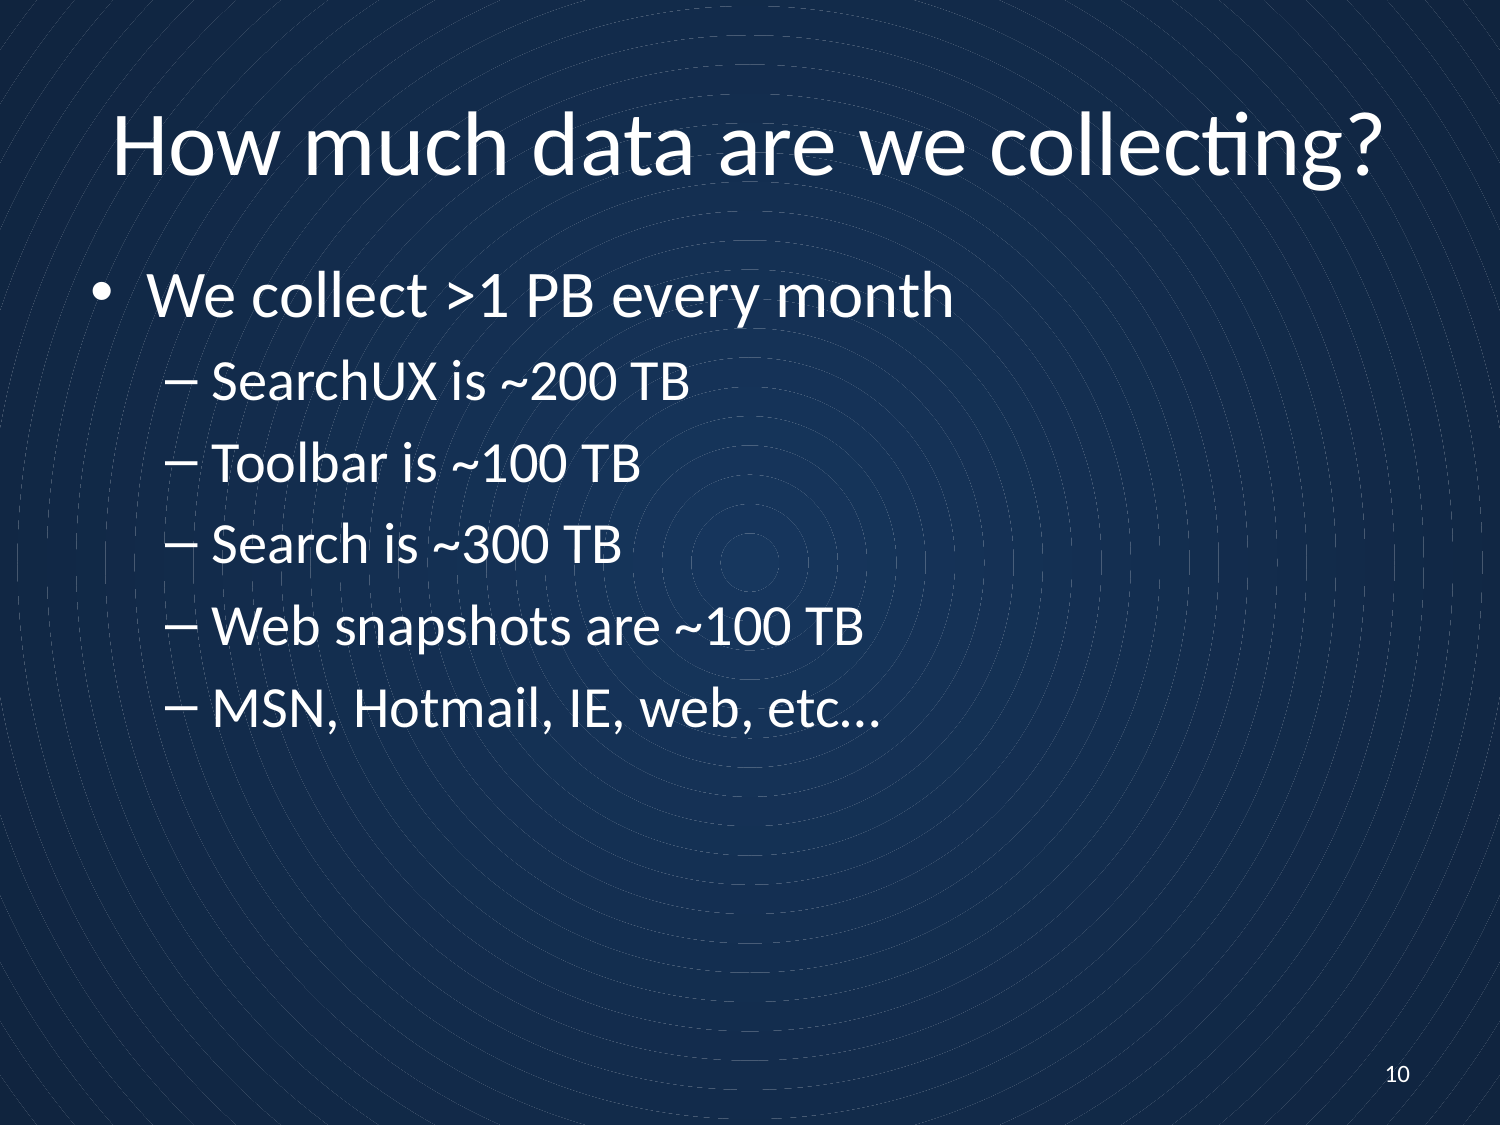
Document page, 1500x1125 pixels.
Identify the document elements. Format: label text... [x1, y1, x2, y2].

title How much data are we collecting? [75, 45, 1425, 233]
slide_number 10 [1074, 1042, 1425, 1103]
list We collect >1 PB every month SearchUX is ~200 TB Toolbar is ~100 TB Search is ~300 TB Web snapshots are ~100 TB MSN, Hotmail, IE, web, etc… [75, 243, 1500, 986]
